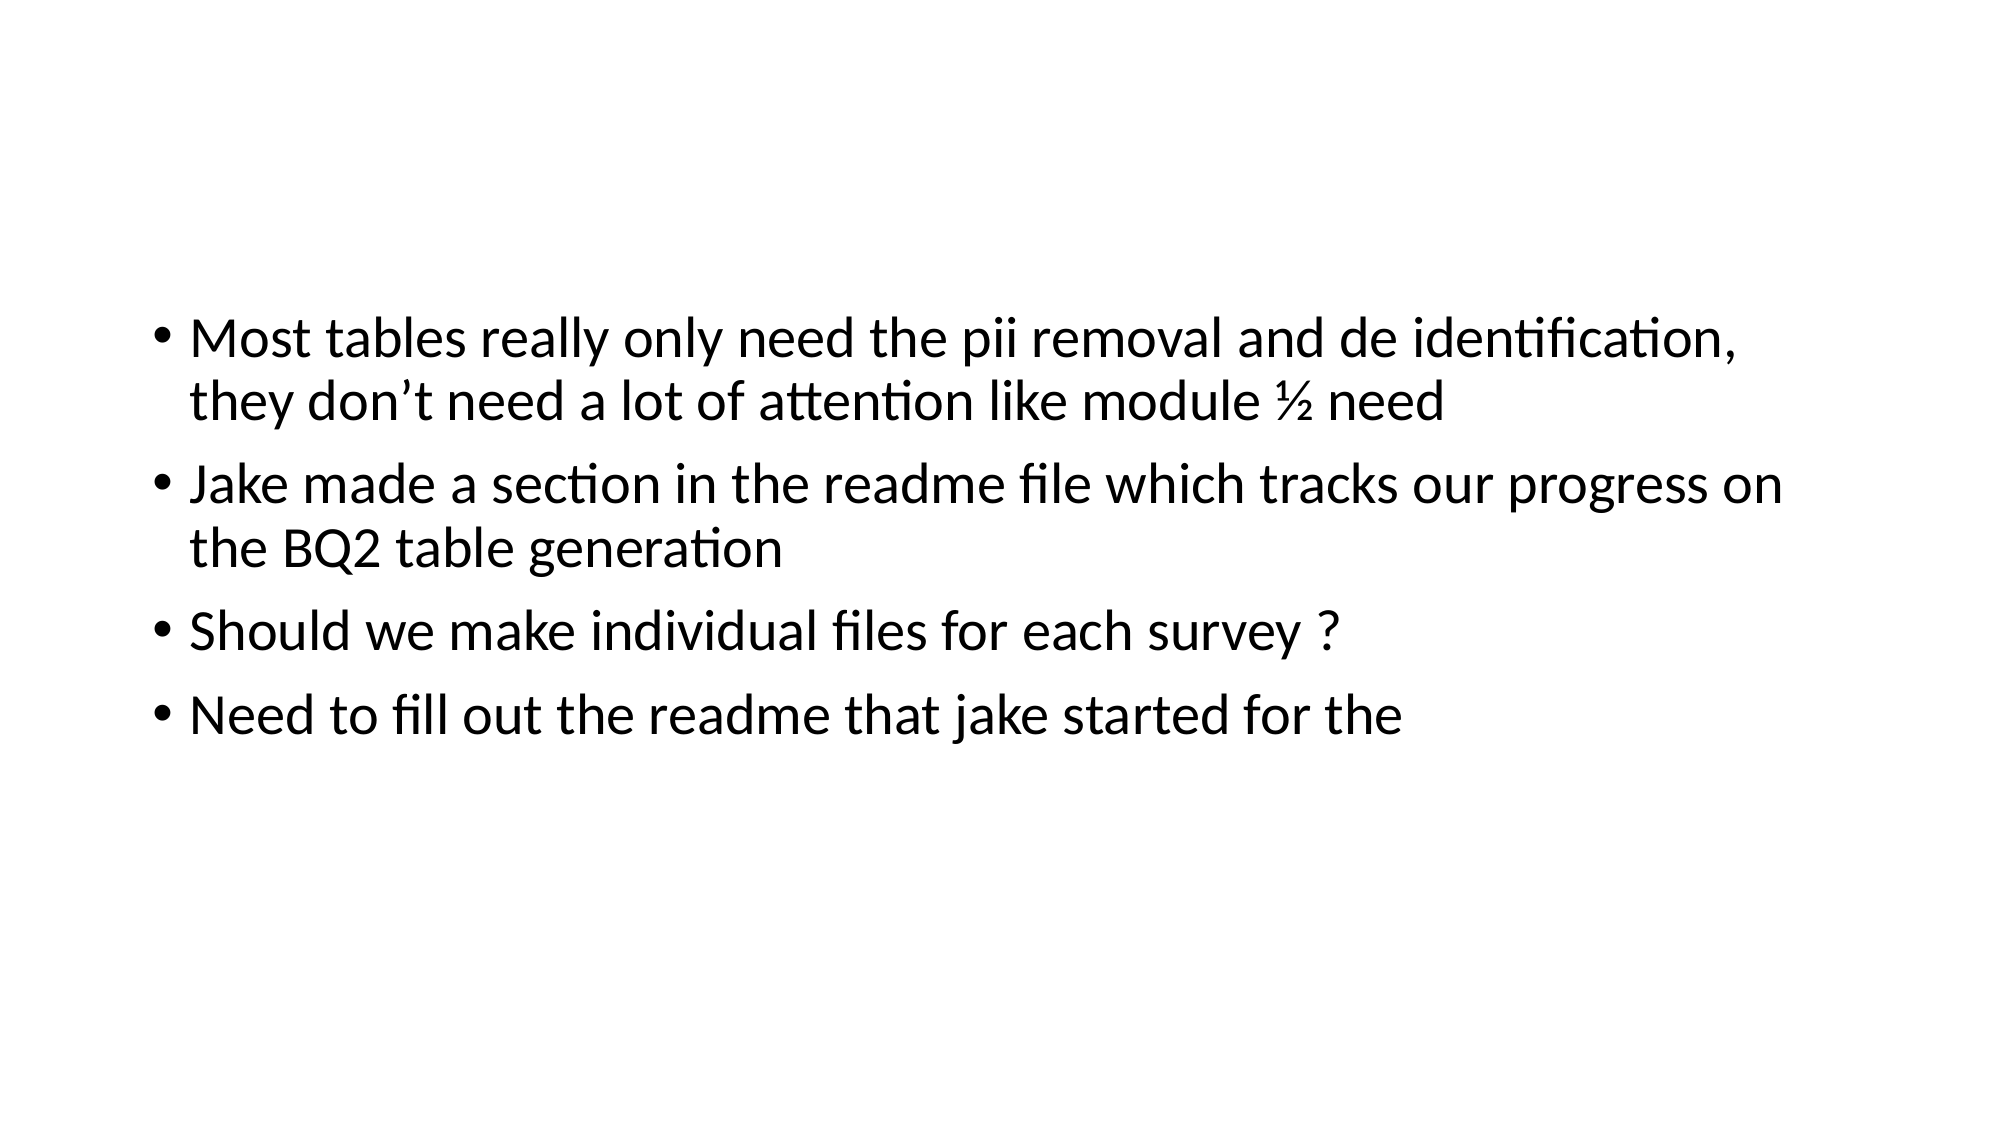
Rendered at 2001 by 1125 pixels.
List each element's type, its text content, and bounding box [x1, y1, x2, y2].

list Most tables really only need the pii removal and de identification, they don’t need a lot of attention like module ½ need Jake made a section in the readme file which tracks our progress on the BQ2 table generation Should we make individual files for each survey ? Need to fill out the readme that jake started for the [137, 299, 1863, 1014]
